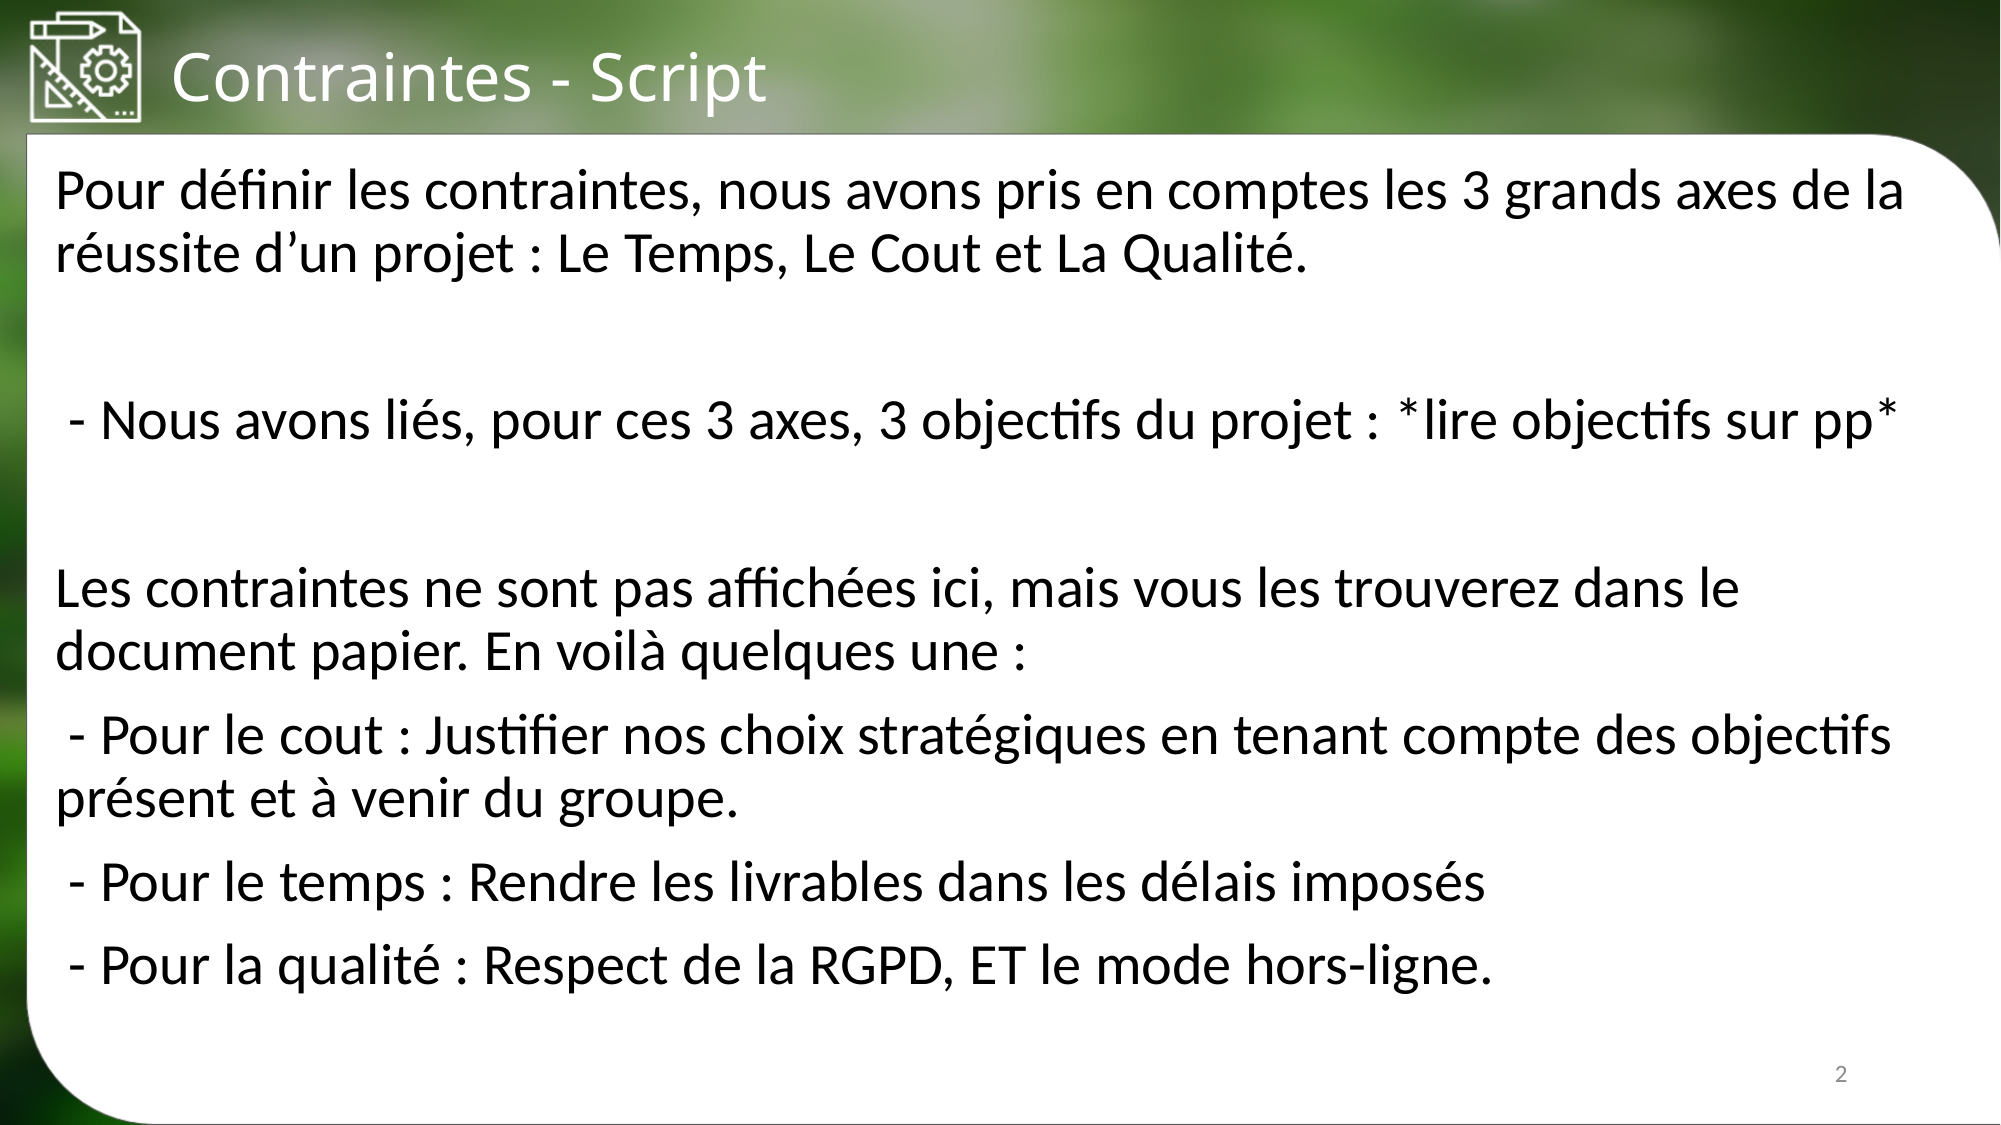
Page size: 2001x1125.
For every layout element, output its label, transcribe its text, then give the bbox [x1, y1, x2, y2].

list Pour définir les contraintes, nous avons pris en comptes les 3 grands axes de la réussite d’un projet : Le Temps, Le Cout et La Qualité. - Nous avons liés, pour ces 3 axes, 3 objectifs du projet : *lire objectifs sur pp* Les contraintes ne sont pas affichées ici, mais vous les trouverez dans le document papier. En voilà quelques une : - Pour le cout : Justifier nos choix stratégiques en tenant compte des objectifs présent et à venir du groupe. - Pour le temps : Rendre les livrables dans les délais imposés - Pour la qualité : Respect de la RGPD, ET le mode hors-ligne. [40, 151, 1952, 1098]
slide_number 2 [1412, 1042, 1863, 1103]
picture [0, 0, 2001, 1125]
text_box Contraintes - Script [155, 27, 1926, 123]
